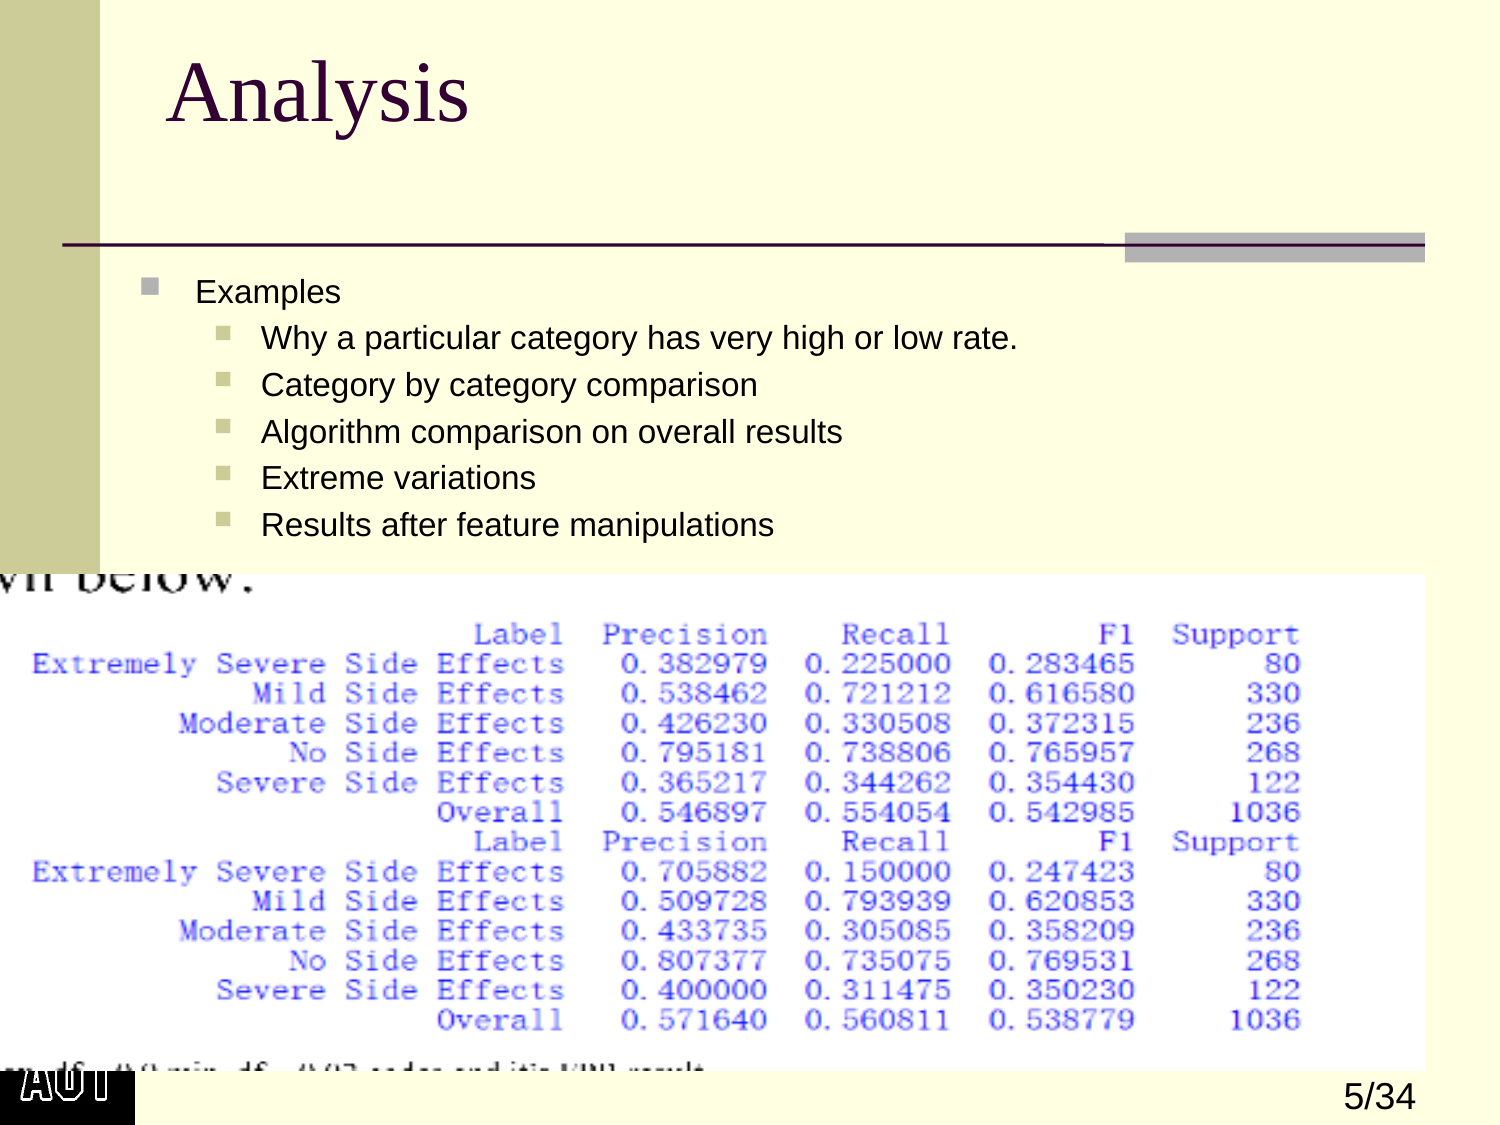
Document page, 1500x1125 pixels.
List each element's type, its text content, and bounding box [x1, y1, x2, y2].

picture [0, 1071, 135, 1125]
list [0, 574, 1426, 1071]
text_box Examples Why a particular category has very high or low rate. Category by category comparison Algorithm comparison on overall results Extreme variations Results after feature manipulations [123, 262, 1399, 551]
title Analysis [150, 45, 1425, 234]
